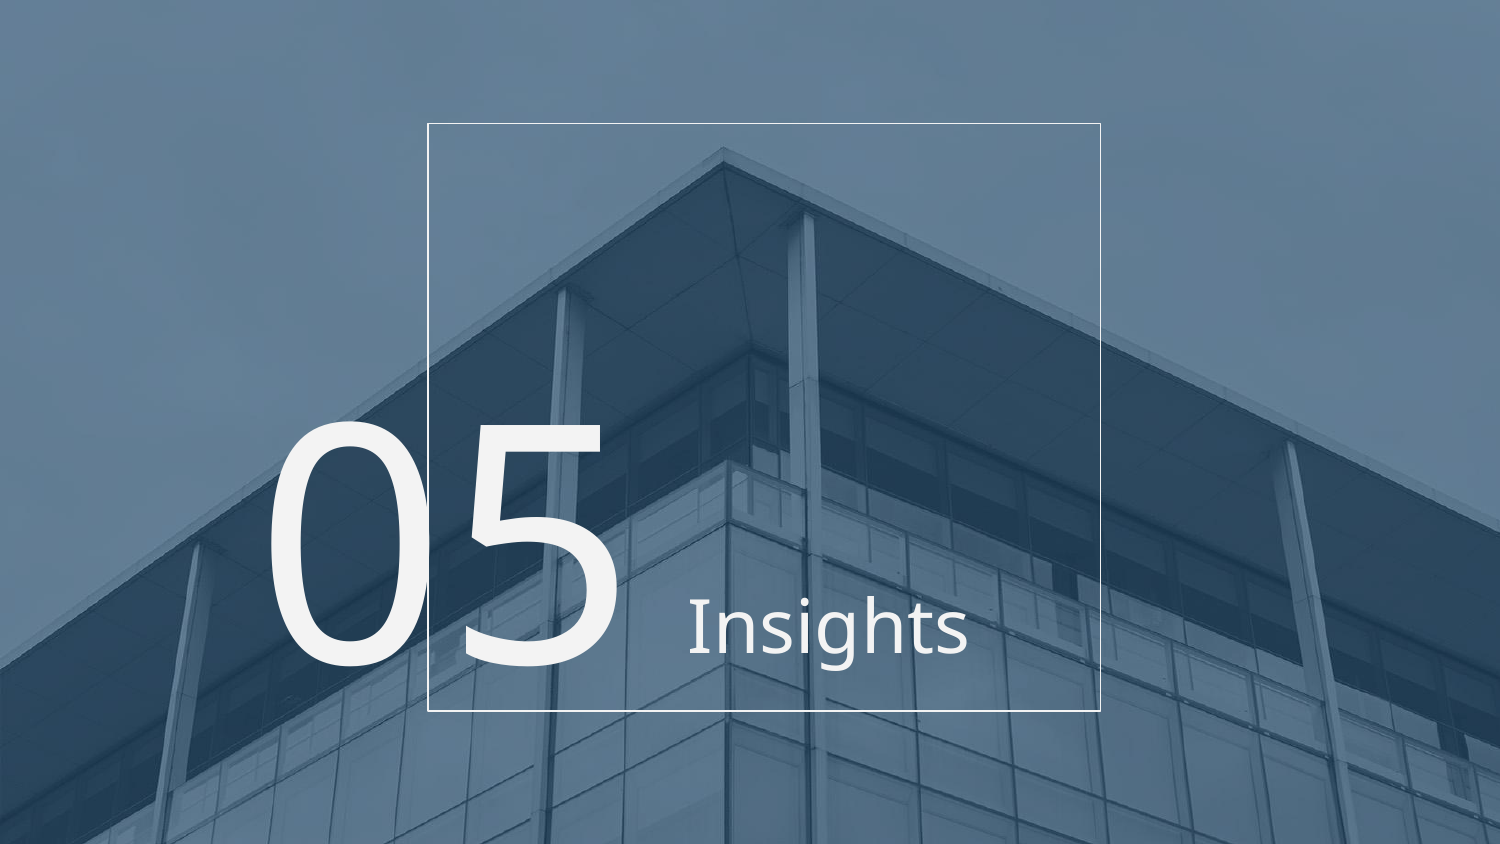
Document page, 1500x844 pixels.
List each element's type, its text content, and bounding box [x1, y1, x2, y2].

picture [0, 0, 1500, 844]
picture [429, 124, 1100, 710]
title Insights [672, 367, 1125, 684]
title 05 [0, 396, 652, 663]
